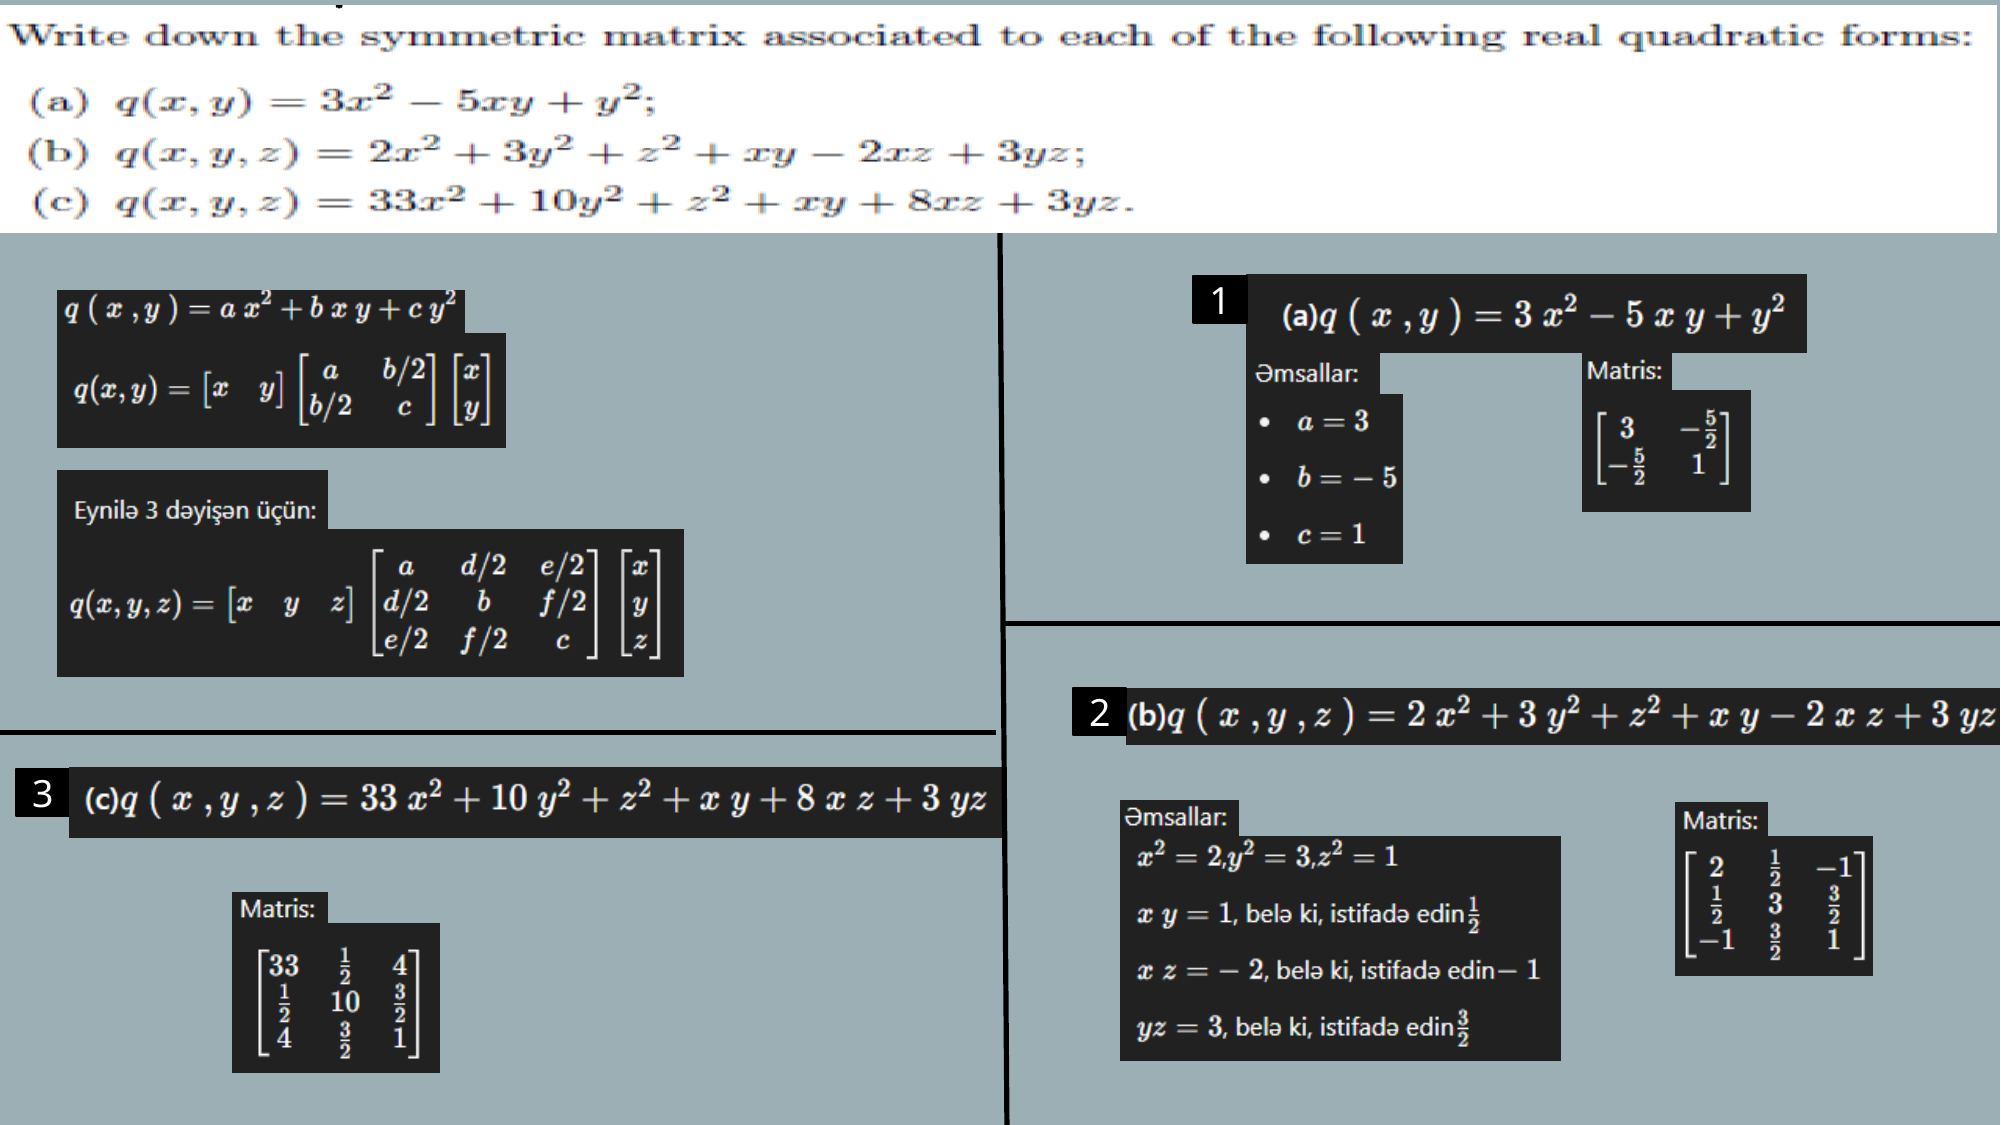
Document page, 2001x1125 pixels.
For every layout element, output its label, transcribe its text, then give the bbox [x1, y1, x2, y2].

picture [69, 767, 999, 838]
picture [57, 470, 684, 677]
picture [0, 5, 1997, 233]
picture [1119, 800, 1561, 1061]
picture [1246, 274, 1807, 564]
text_box 3 [15, 768, 69, 817]
text_box 2 [1072, 687, 1127, 736]
picture [232, 892, 440, 1073]
picture [1675, 802, 1873, 976]
picture [57, 290, 506, 448]
picture [1126, 688, 2000, 745]
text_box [999, 233, 1007, 1125]
text_box 1 [1192, 275, 1246, 324]
